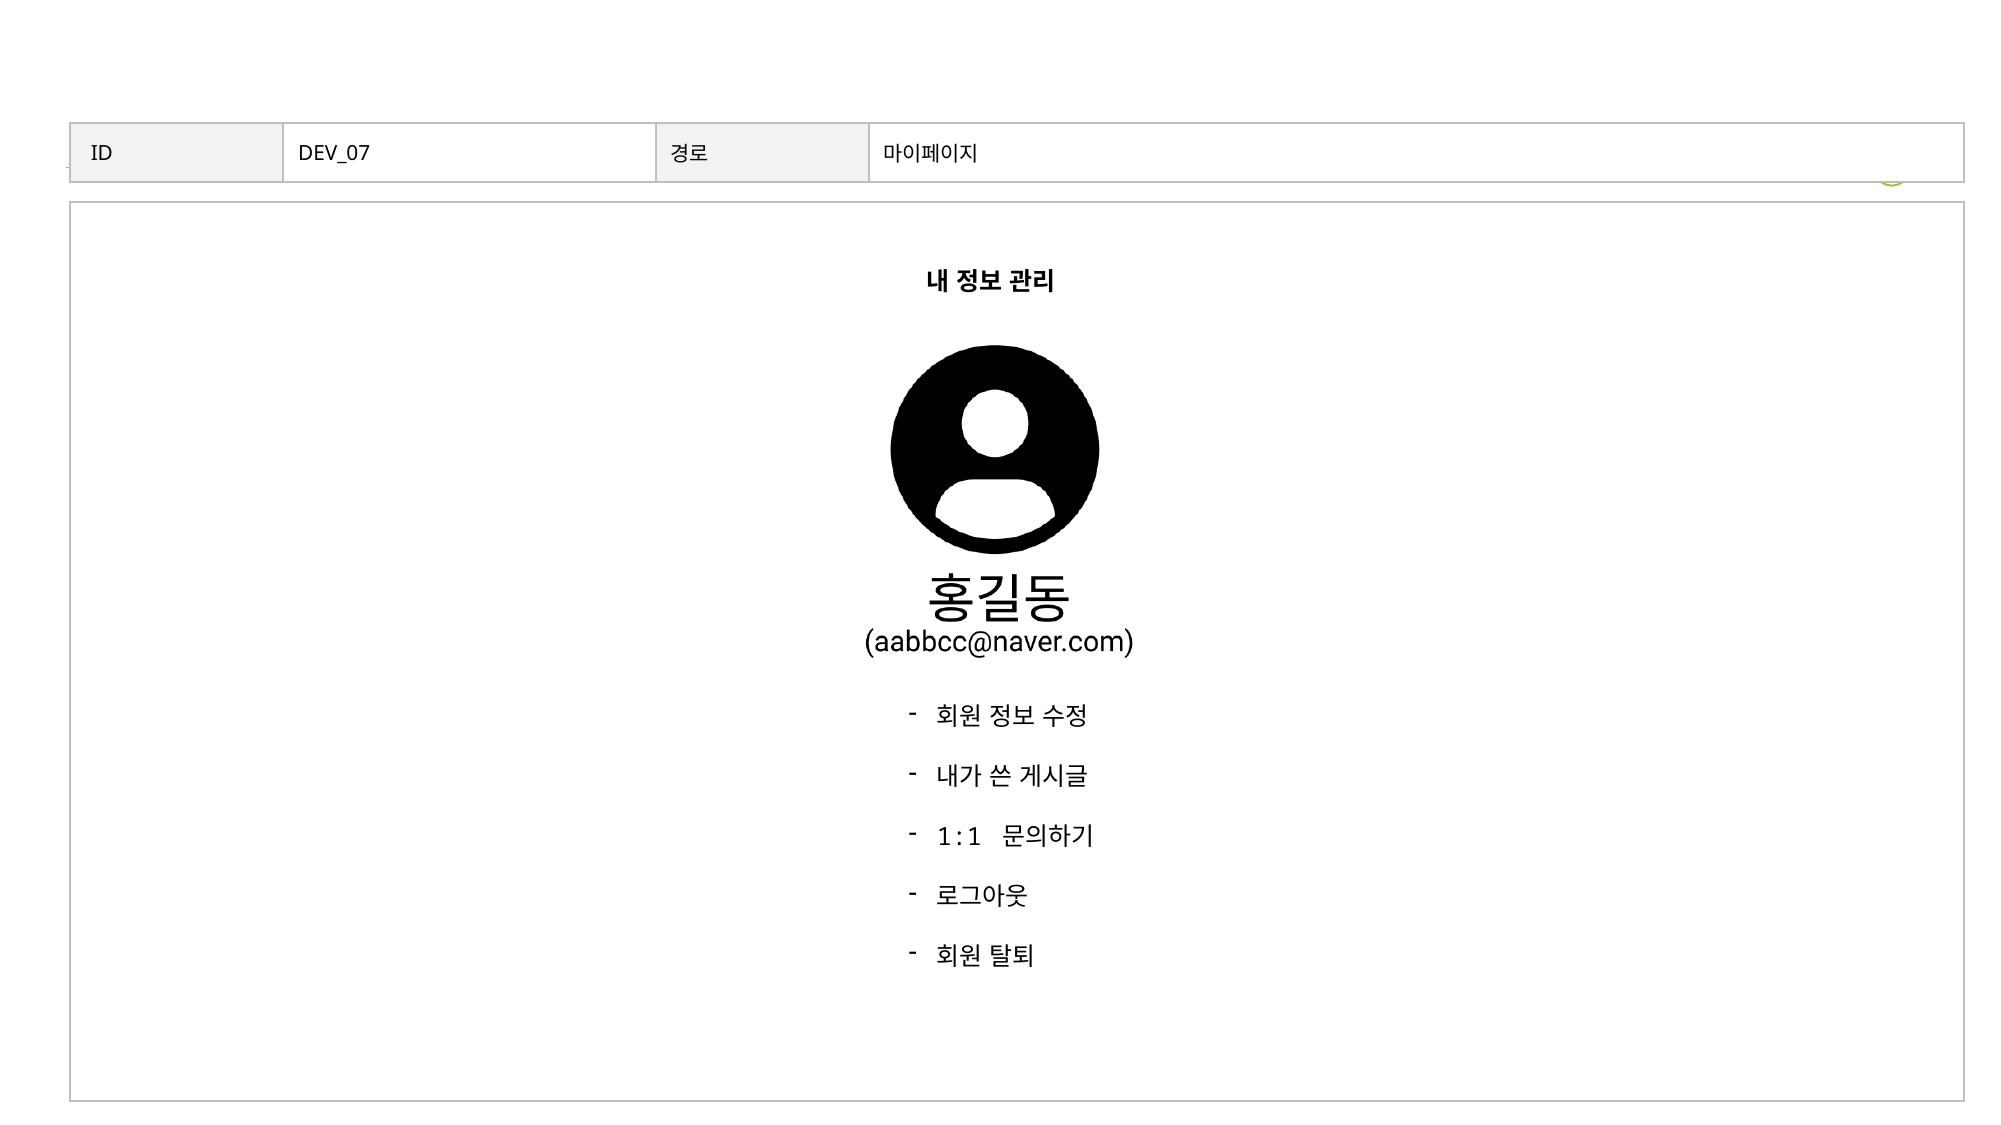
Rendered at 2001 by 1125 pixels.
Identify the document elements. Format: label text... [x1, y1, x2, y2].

table_header 마이페이지 [870, 124, 1963, 181]
text_box 회원 정보 수정 내가 쓴 게시글 1:1 문의하기 로그아웃 회원 탈퇴 [894, 693, 1326, 1028]
table_header 경로 [657, 124, 868, 181]
table_header DEV_07 [284, 124, 655, 181]
text_box [69, 201, 1965, 1102]
picture [845, 322, 1155, 672]
table_header ID [71, 124, 282, 181]
text_box 내 정보 관리 [911, 257, 1344, 303]
